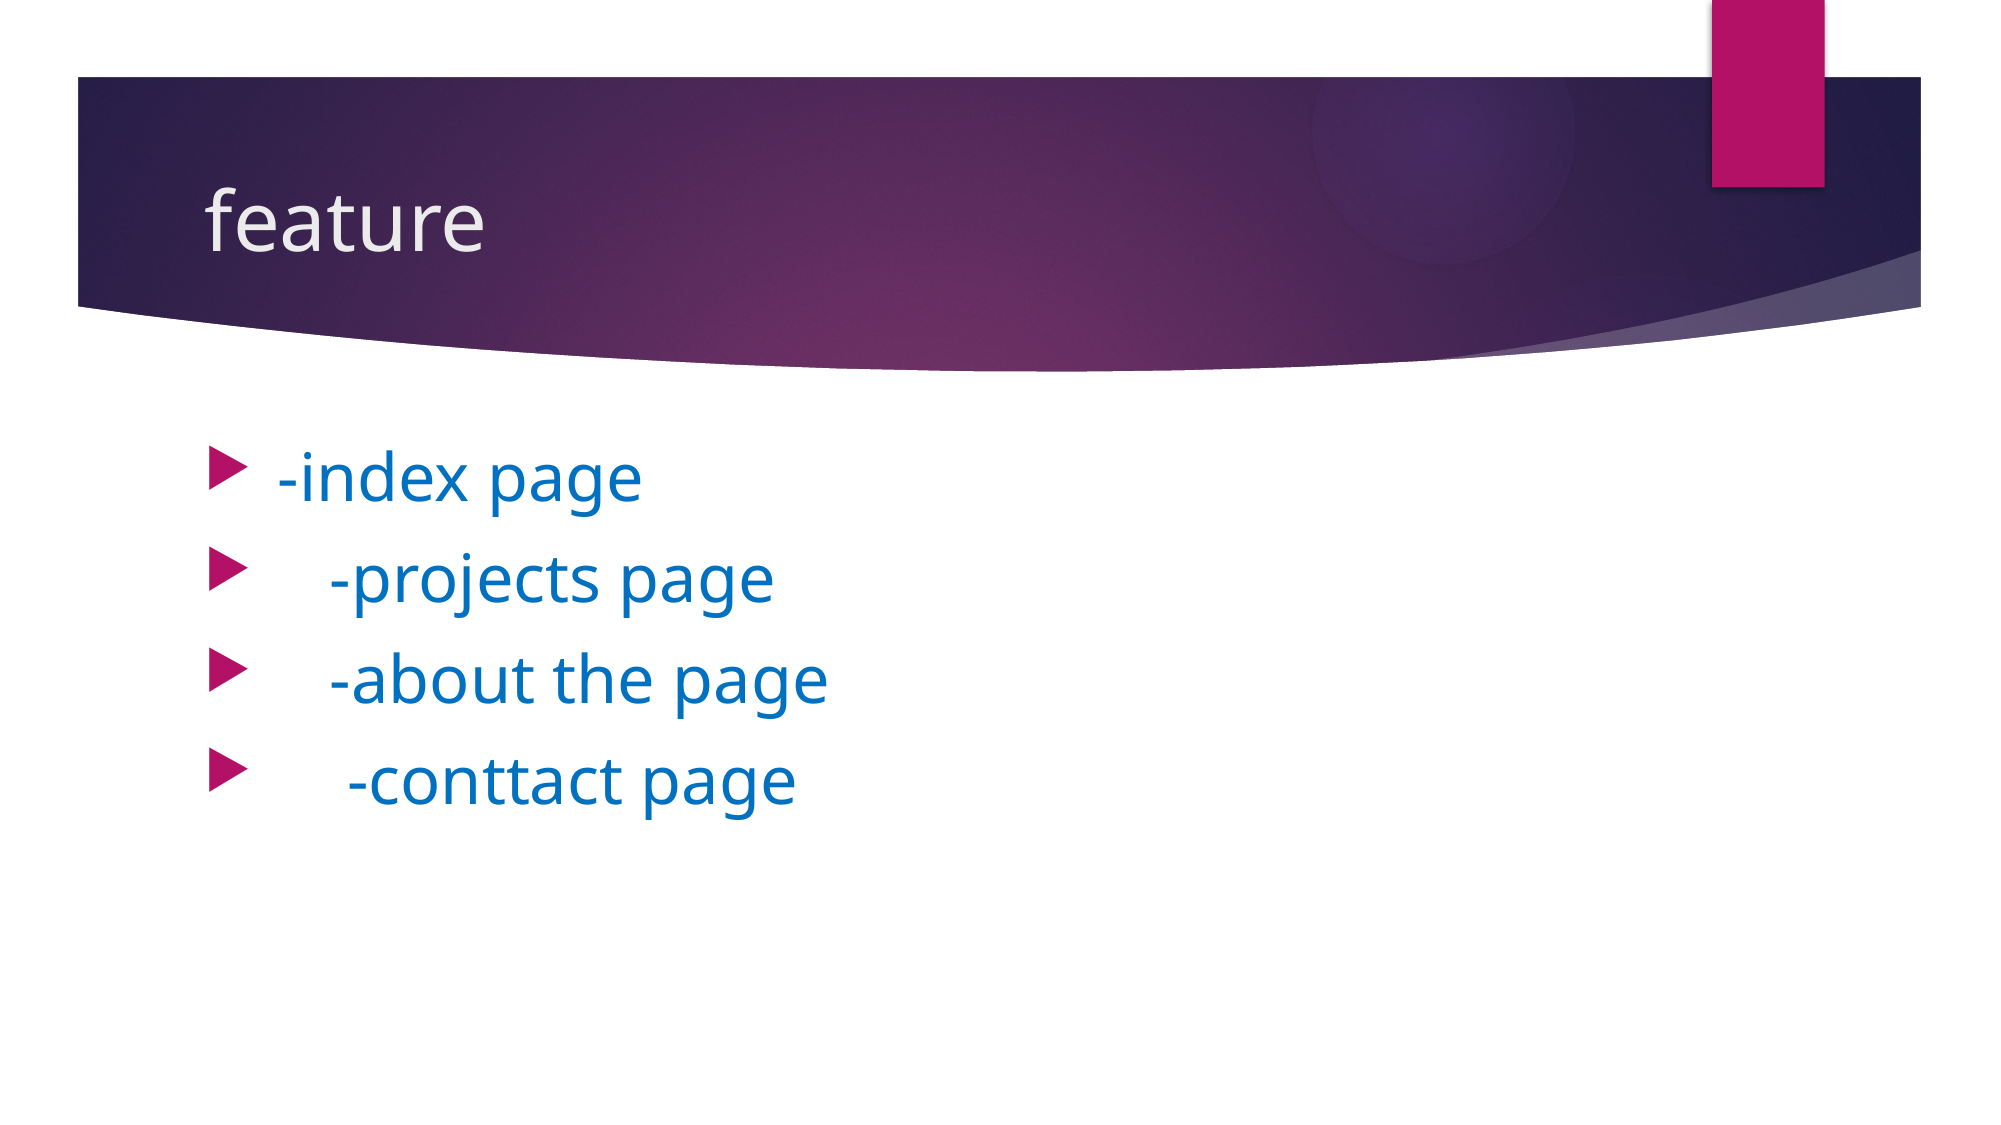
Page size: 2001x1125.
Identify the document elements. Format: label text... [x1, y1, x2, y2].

list -index page -projects page -about the page -conttact page [189, 427, 1638, 988]
title feature [189, 159, 1627, 276]
